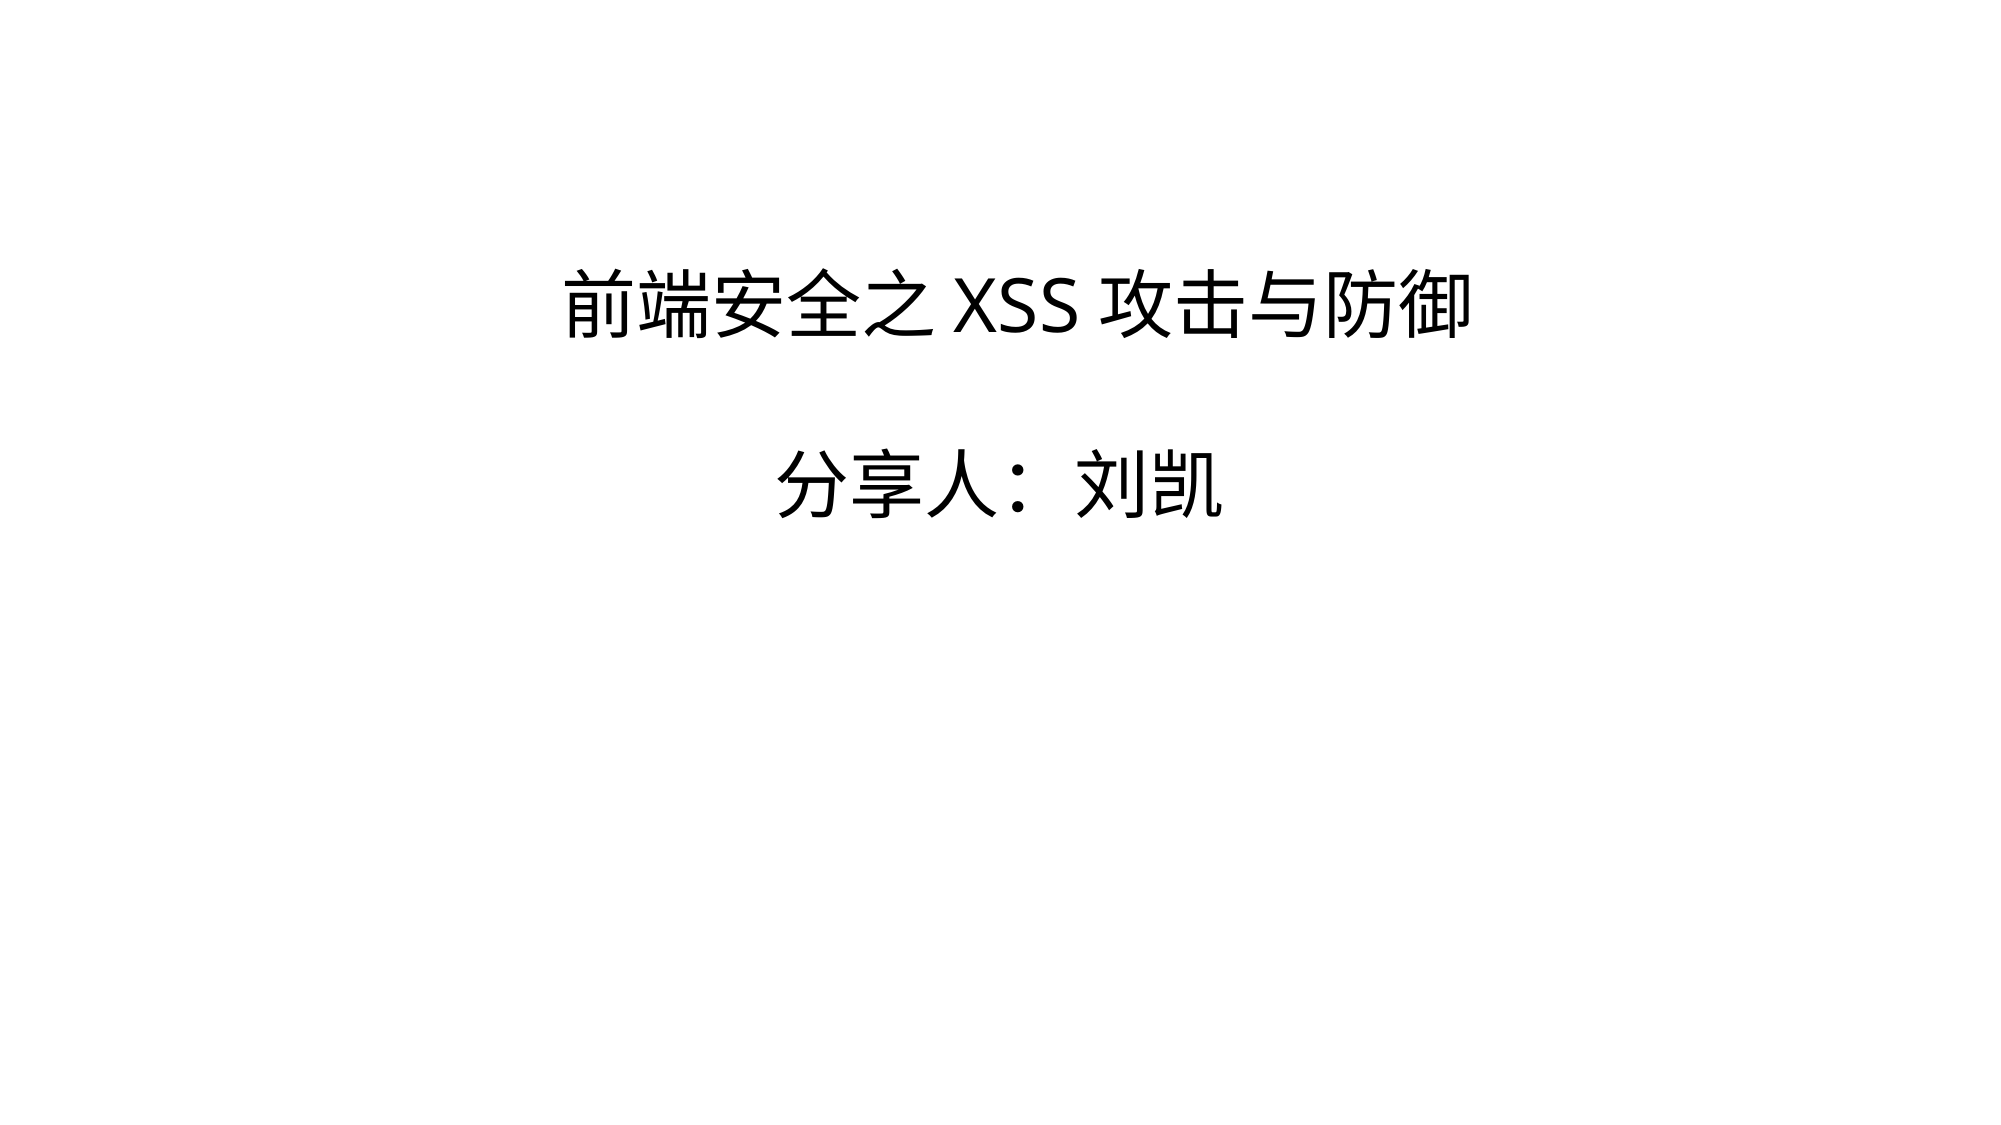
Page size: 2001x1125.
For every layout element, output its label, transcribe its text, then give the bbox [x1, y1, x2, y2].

text_box 前端安全之XSS攻击与防御 分享人：刘凯 [25, 159, 1975, 715]
